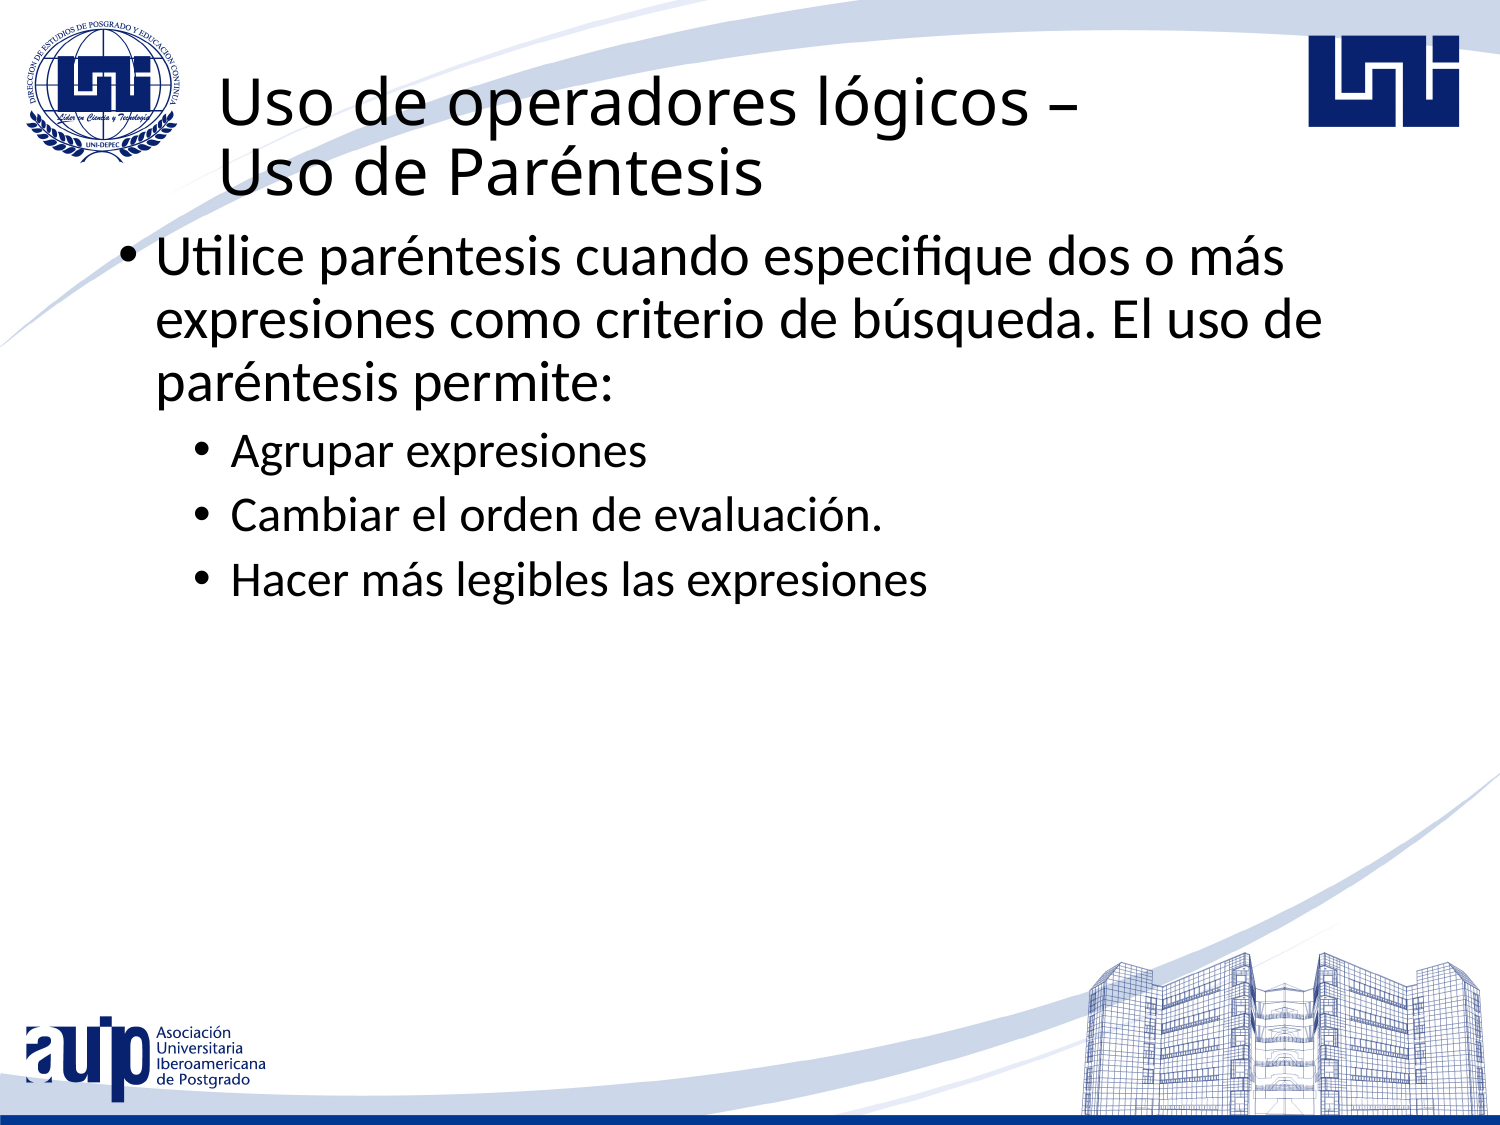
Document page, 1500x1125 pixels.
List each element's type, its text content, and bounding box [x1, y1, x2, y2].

list Utilice paréntesis cuando especifique dos o más expresiones como criterio de búsqueda. El uso de paréntesis permite: Agrupar expresiones Cambiar el orden de evaluación. Hacer más legibles las expresiones [103, 218, 1397, 1014]
picture [0, 0, 1500, 1125]
title Uso de operadores lógicos – Uso de Paréntesis [202, 59, 1397, 218]
